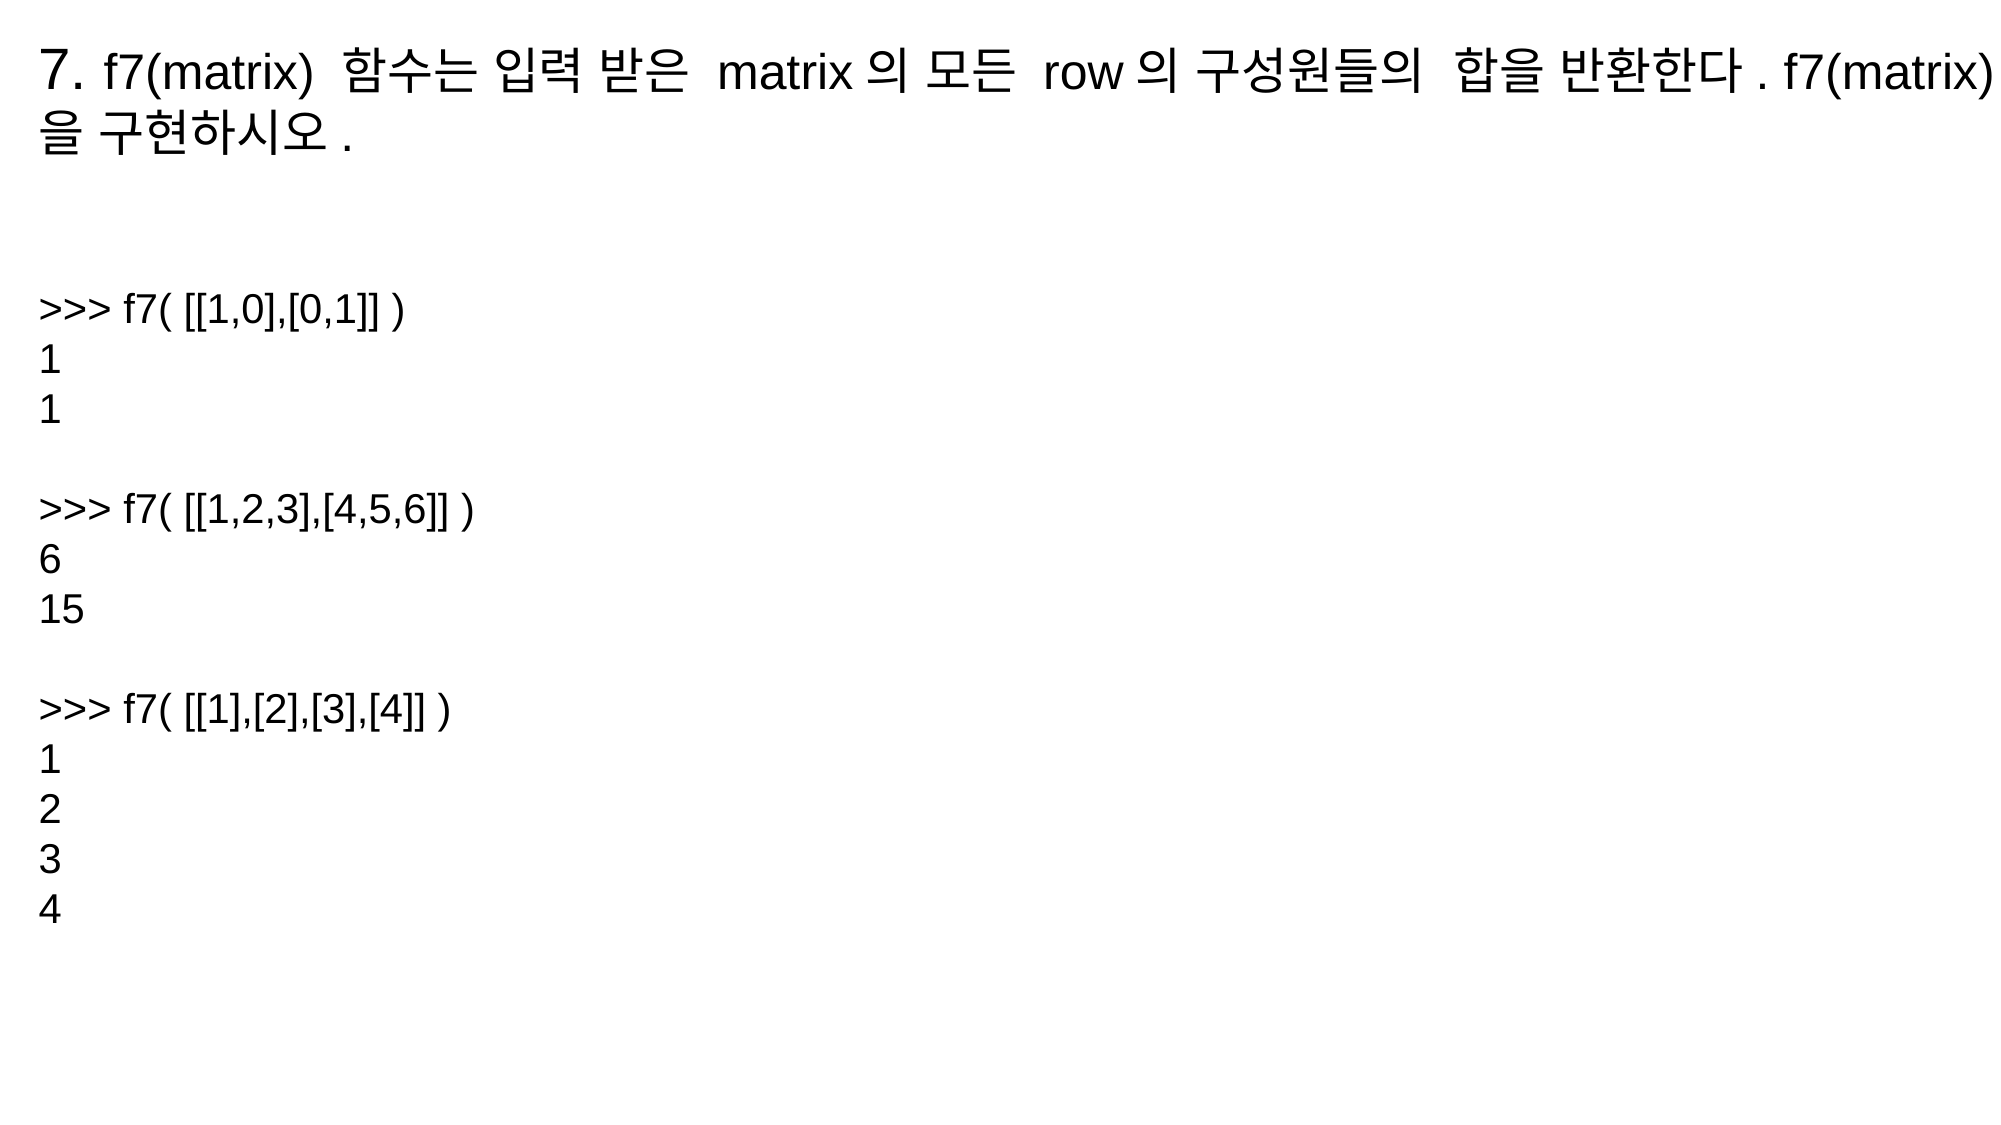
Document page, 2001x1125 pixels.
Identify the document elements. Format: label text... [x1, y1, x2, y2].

text_box 7. f7(matrix) 함수는 입력 받은 matrix의 모든 row의 구성원들의 합을 반환한다. f7(matrix) 을 구현하시오. >>> f7( [[1,0],[0,1]] ) 1 1 >>> f7( [[1,2,3],[4,5,6]] ) 6 15 >>> f7( [[1],[2],[3],[4]] ) 1 2 3 4 [23, 23, 2000, 940]
